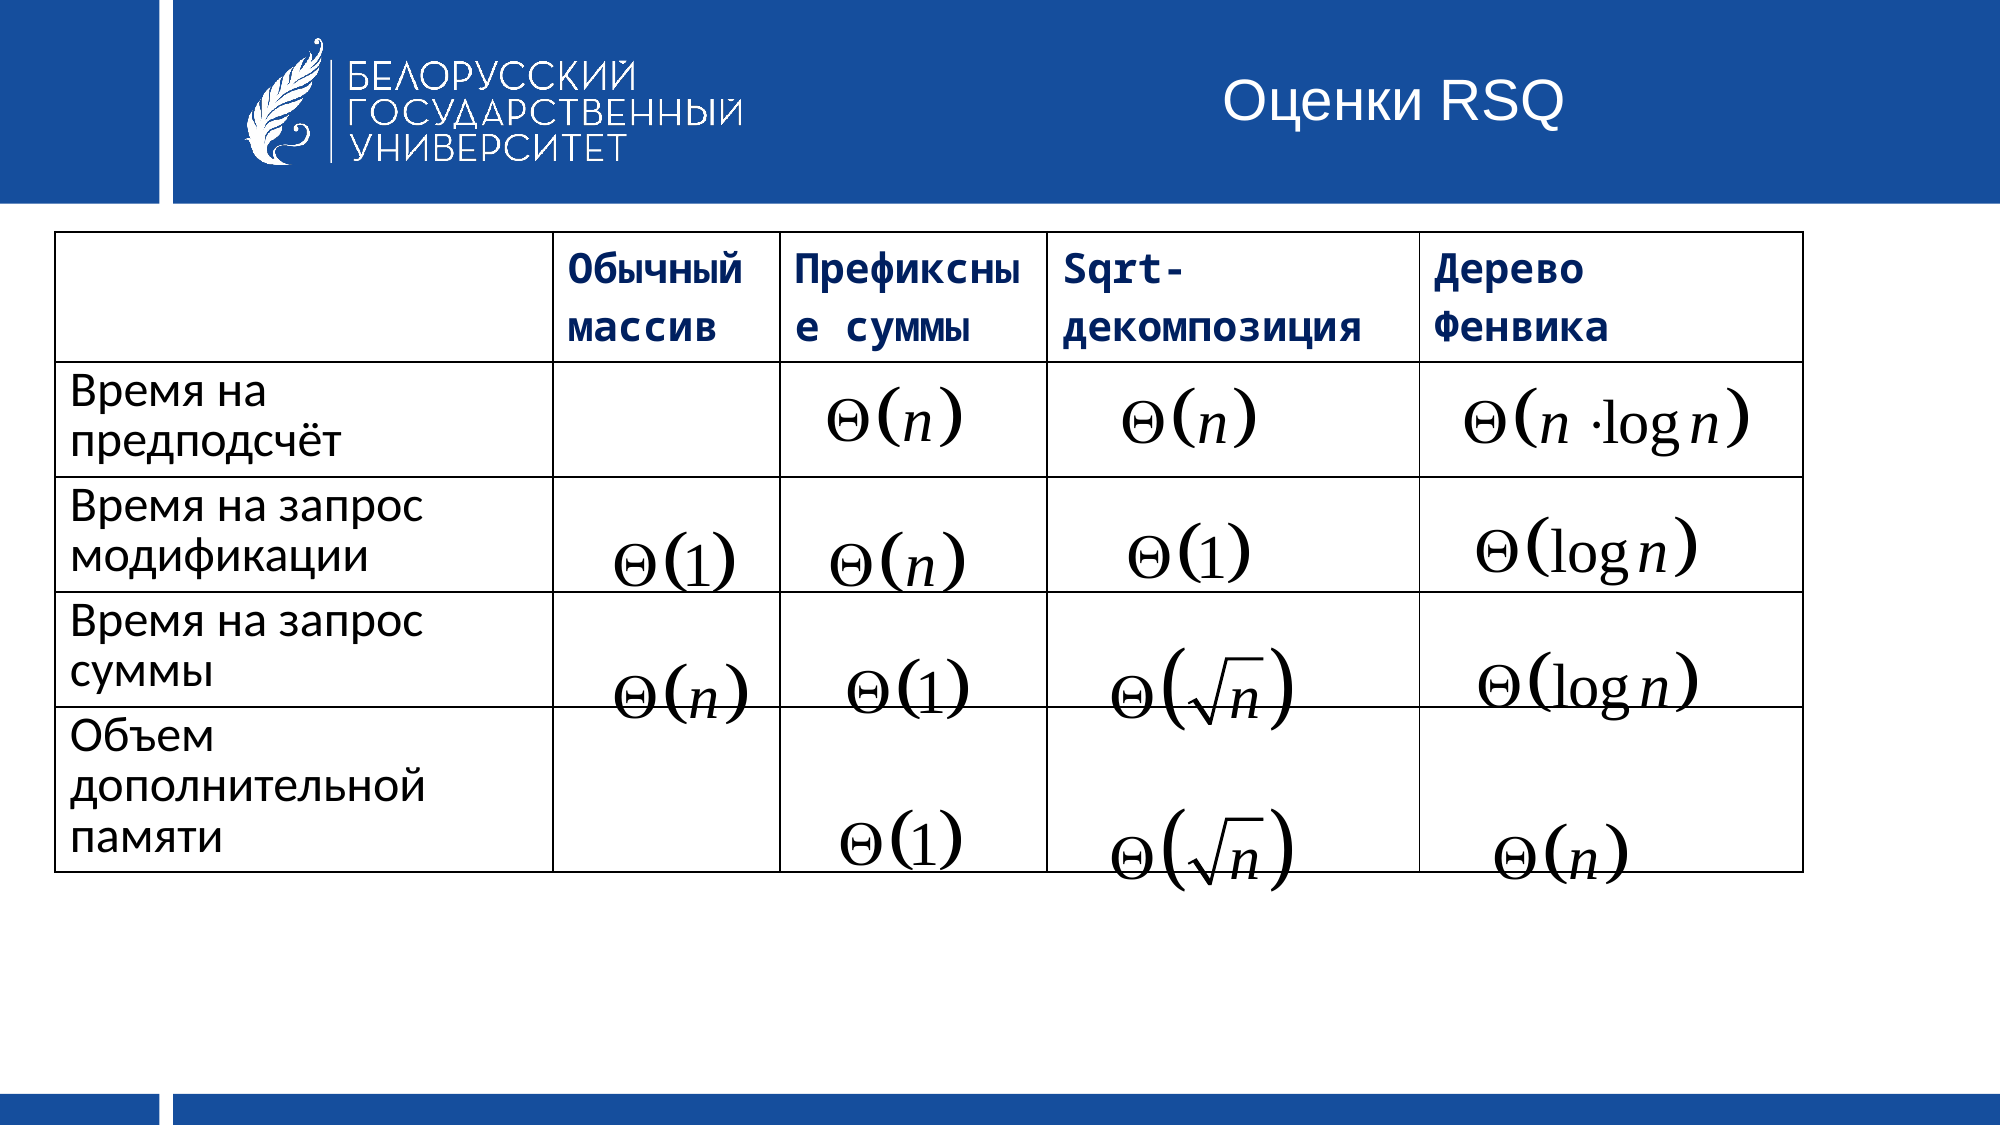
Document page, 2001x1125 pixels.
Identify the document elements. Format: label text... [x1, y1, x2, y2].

table_cell [1048, 363, 1419, 476]
table_header [56, 233, 552, 361]
table_cell Время на запрос модификации [56, 478, 552, 591]
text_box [826, 528, 965, 615]
table_cell [1420, 708, 1802, 871]
table_cell [1420, 478, 1802, 591]
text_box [1107, 806, 1294, 922]
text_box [1107, 645, 1294, 761]
table_cell [554, 593, 779, 706]
table_cell [1048, 708, 1419, 871]
table_header Sqrt-декомпозиция [1048, 233, 1419, 361]
table_cell Время на предподсчёт [56, 363, 552, 476]
table_cell [781, 478, 1046, 591]
table_cell [781, 593, 1046, 706]
table_cell [1048, 593, 1419, 706]
table_cell [554, 708, 779, 871]
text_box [1473, 648, 1697, 735]
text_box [835, 806, 962, 893]
table_cell [781, 363, 1046, 476]
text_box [1124, 519, 1250, 606]
picture [244, 38, 741, 165]
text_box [609, 660, 748, 747]
title Оценки RSQ [784, 19, 2000, 176]
table_cell [1420, 363, 1802, 476]
table_cell [554, 478, 779, 591]
table_header Дерево Фенвика [1420, 233, 1802, 361]
table_cell [781, 708, 1046, 871]
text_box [1460, 385, 1749, 471]
table_header Префиксные суммы [781, 233, 1046, 361]
table_cell [1420, 593, 1802, 706]
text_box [823, 383, 962, 470]
table_cell [1048, 478, 1419, 591]
table_cell [554, 363, 779, 476]
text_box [1472, 513, 1696, 600]
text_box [843, 655, 969, 742]
table_cell Объем дополнительной памяти [56, 708, 552, 871]
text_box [609, 528, 736, 615]
table_header Обычный массив [554, 233, 779, 361]
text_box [1489, 820, 1628, 907]
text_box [1117, 385, 1256, 471]
table_cell Время на запрос суммы [56, 593, 552, 706]
